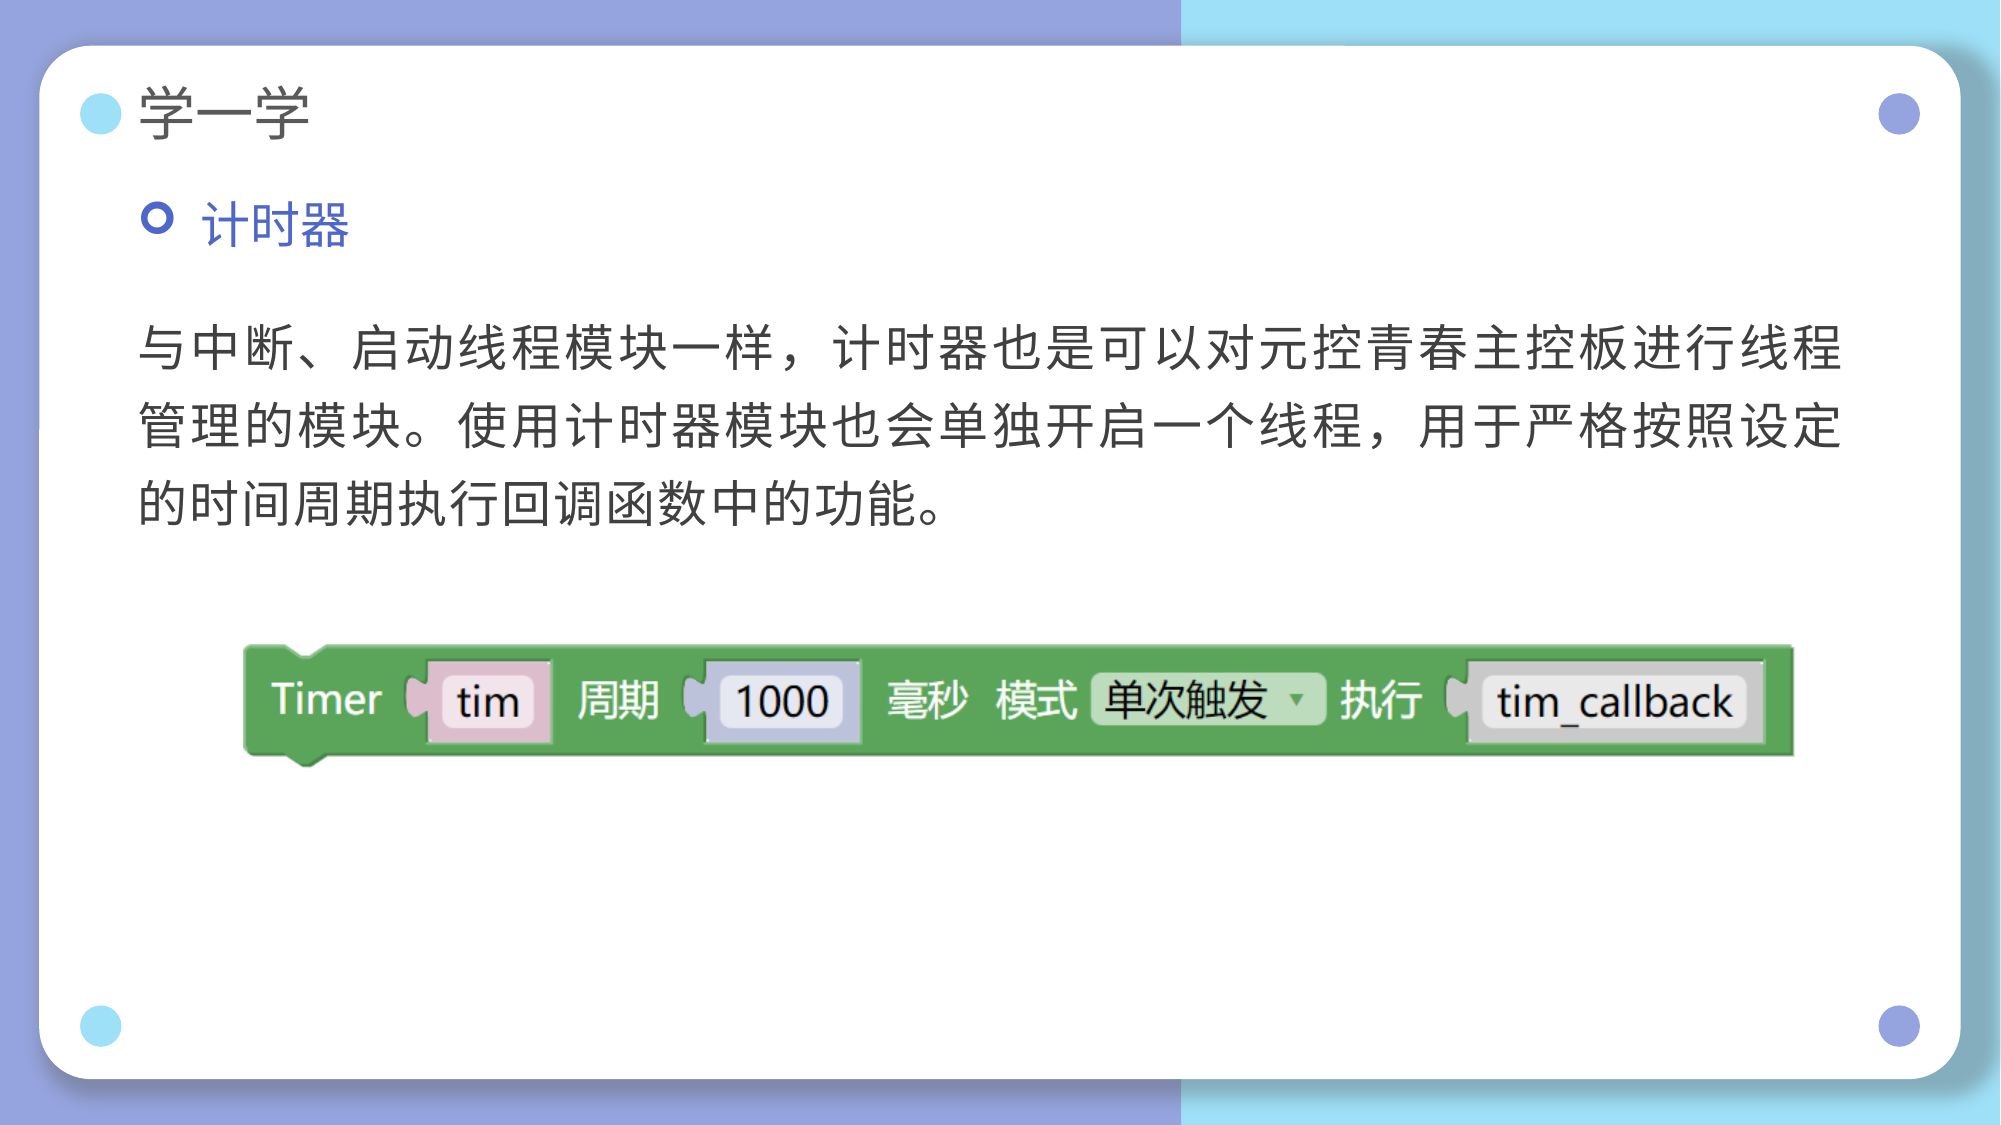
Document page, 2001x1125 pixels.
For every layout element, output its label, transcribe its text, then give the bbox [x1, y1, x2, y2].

list 与中断、启动线程模块一样，计时器也是可以对元控青春主控板进行线程管理的模块。使用计时器模块也会单独开启一个线程，用于严格按照设定的时间周期执行回调函数中的功能。 [137, 291, 1845, 846]
list 计时器 [137, 185, 976, 262]
title 学一学 [137, 77, 976, 157]
picture [232, 609, 1813, 801]
